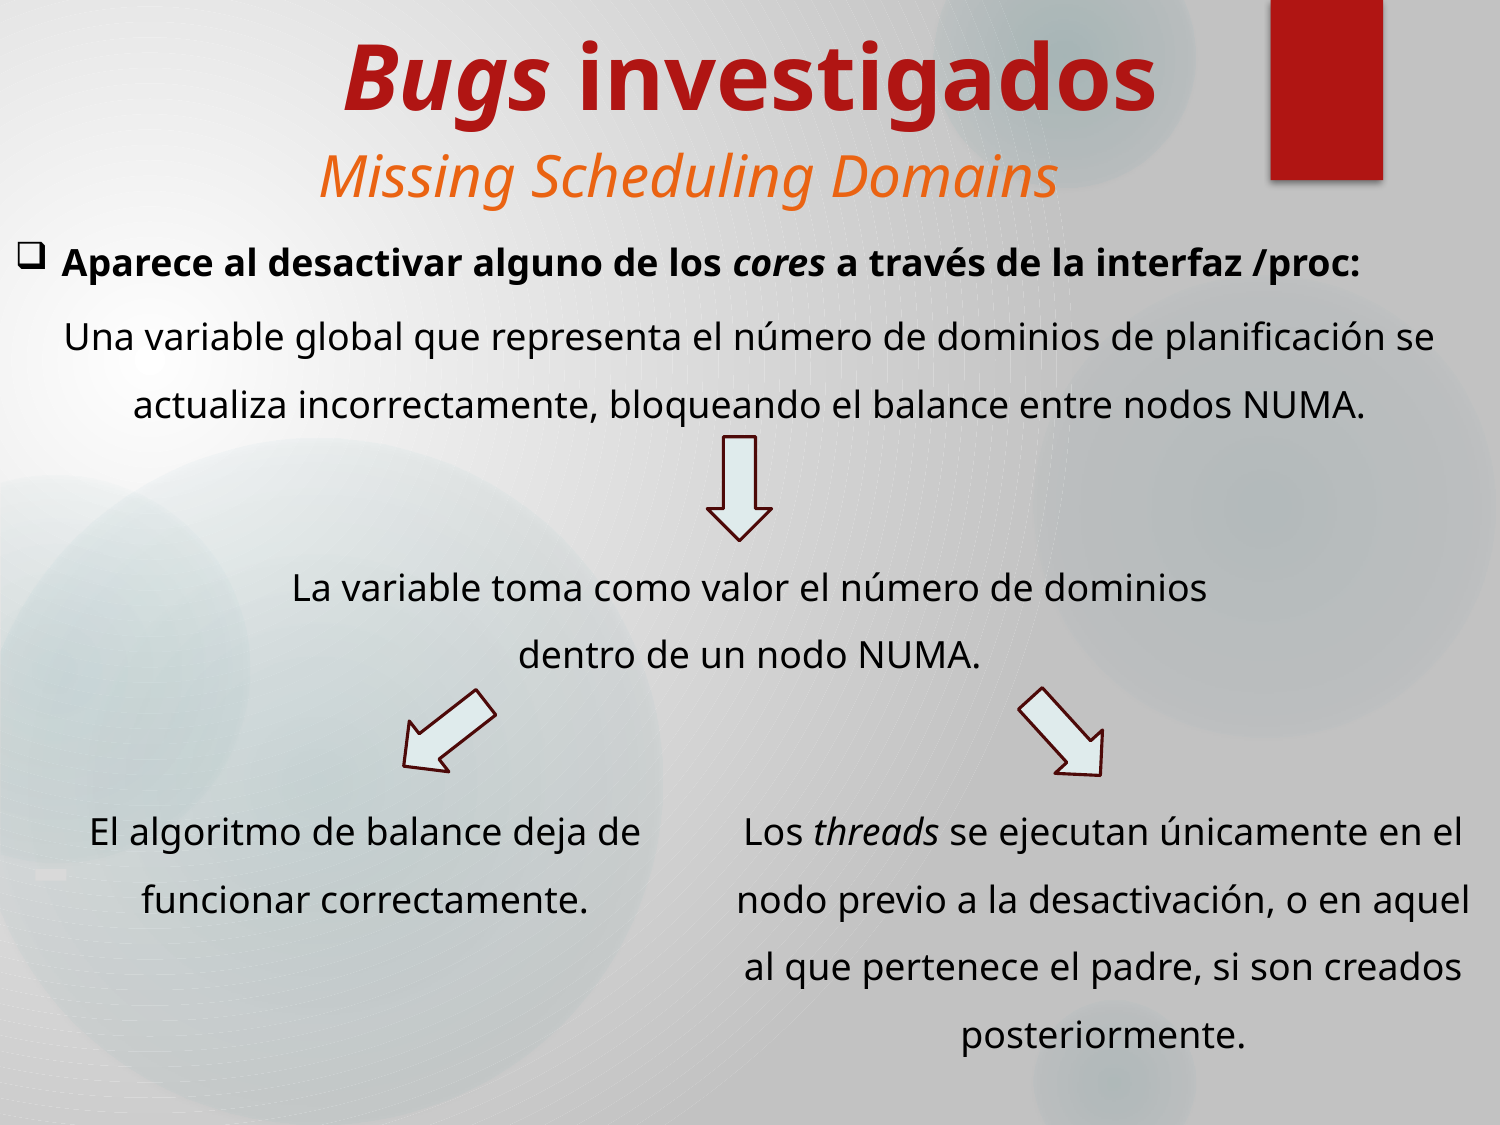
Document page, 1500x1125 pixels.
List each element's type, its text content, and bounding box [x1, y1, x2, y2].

text_box [402, 688, 498, 774]
text_box Missing Scheduling Domains [105, 133, 1273, 208]
text_box Una variable global que representa el número de dominios de planificación se actualiza incorrectamente, bloqueando el balance entre nodos NUMA. [42, 283, 1458, 433]
text_box Los threads se ejecutan únicamente en el nodo previo a la desactivación, o en aquel al que pertenece el padre, si son creados posteriormente. [707, 778, 1500, 1064]
text_box [705, 435, 774, 533]
text_box El algoritmo de balance deja de funcionar correctamente. [11, 778, 707, 929]
text_box Aparece al desactivar alguno de los cores a través de la interfaz /proc: [0, 208, 1500, 291]
text_box Bugs investigados [0, 6, 1500, 141]
text_box La variable toma como valor el número de dominios dentro de un nodo NUMA. [221, 533, 1279, 684]
text_box [1017, 686, 1105, 778]
